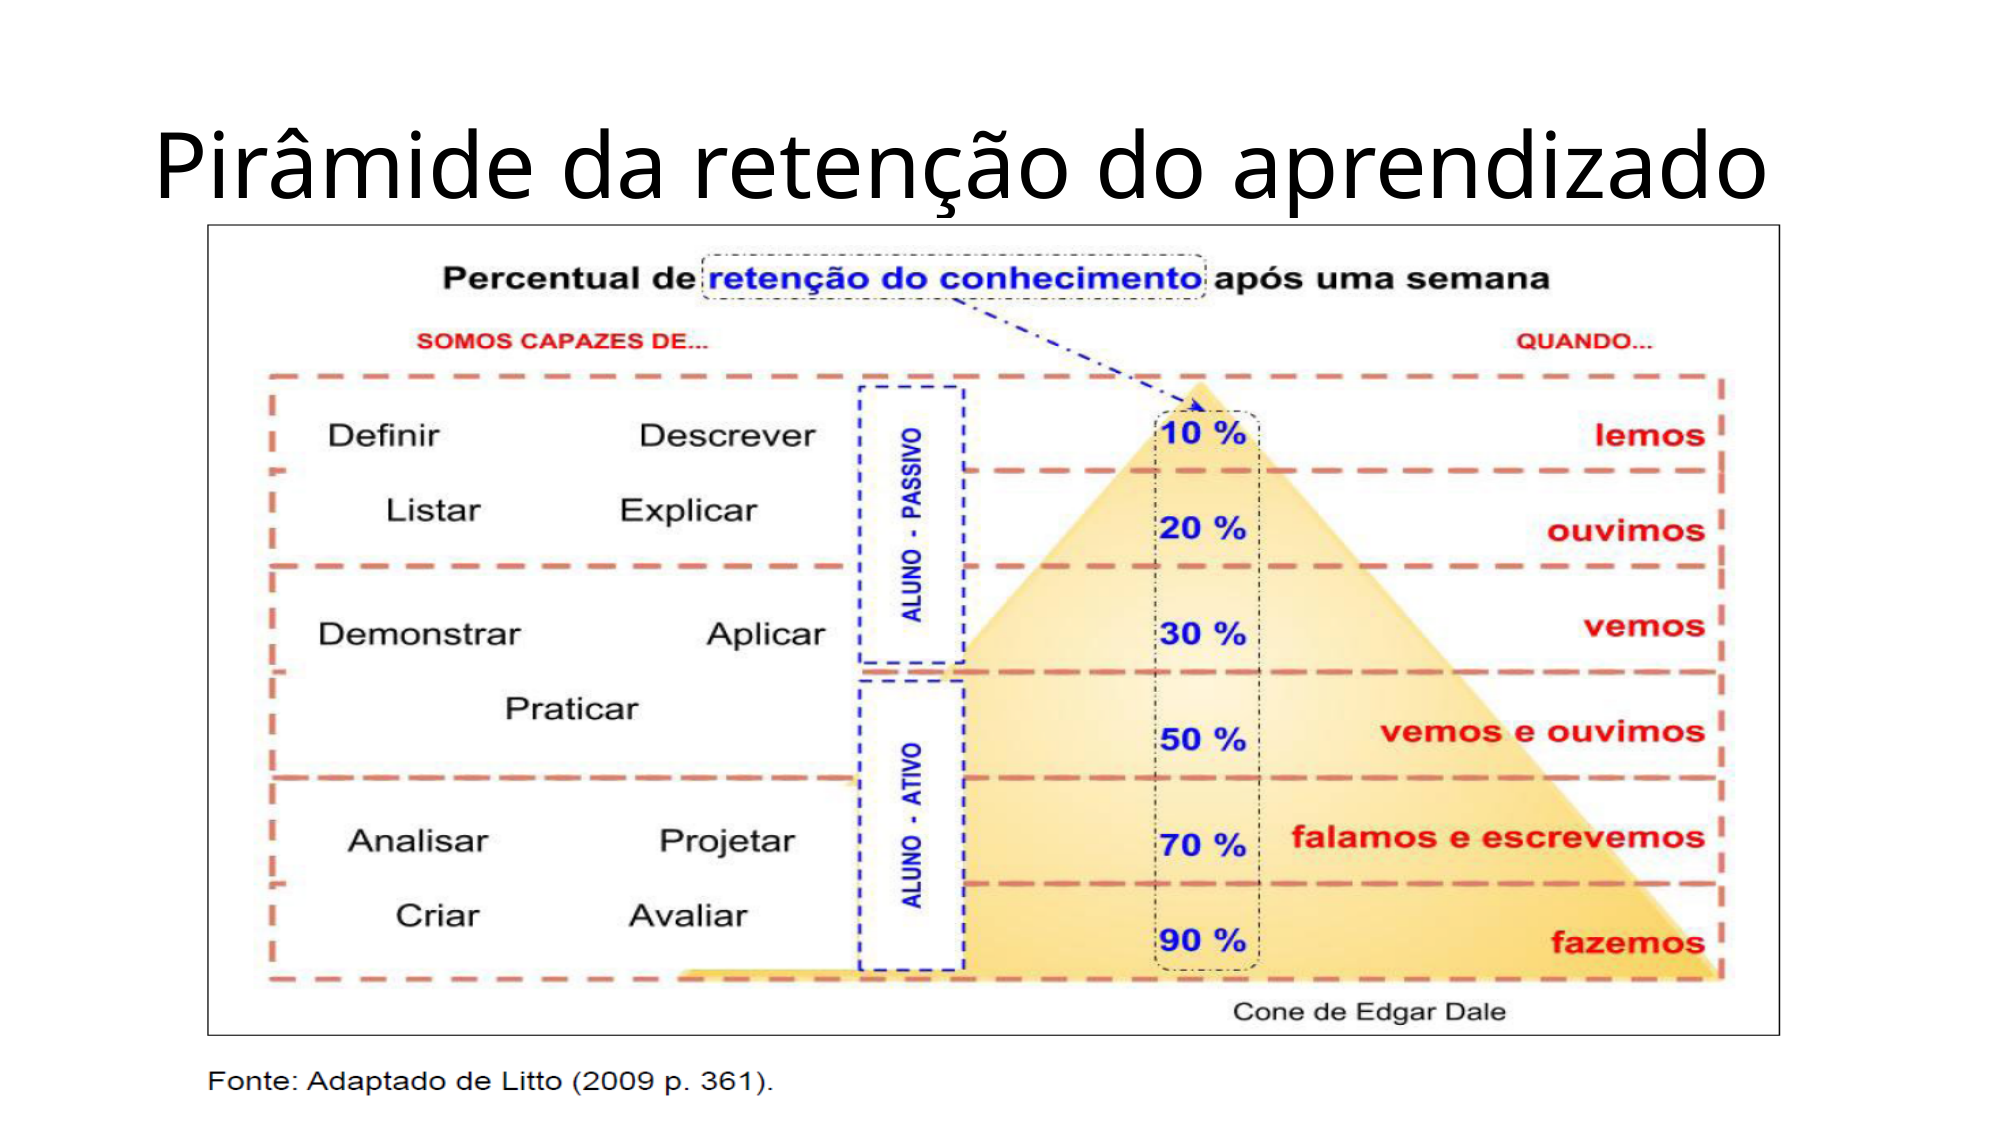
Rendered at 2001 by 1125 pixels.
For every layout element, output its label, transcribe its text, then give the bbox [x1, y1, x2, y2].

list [202, 218, 1798, 1102]
title Pirâmide da retenção do aprendizado [137, 59, 1863, 278]
